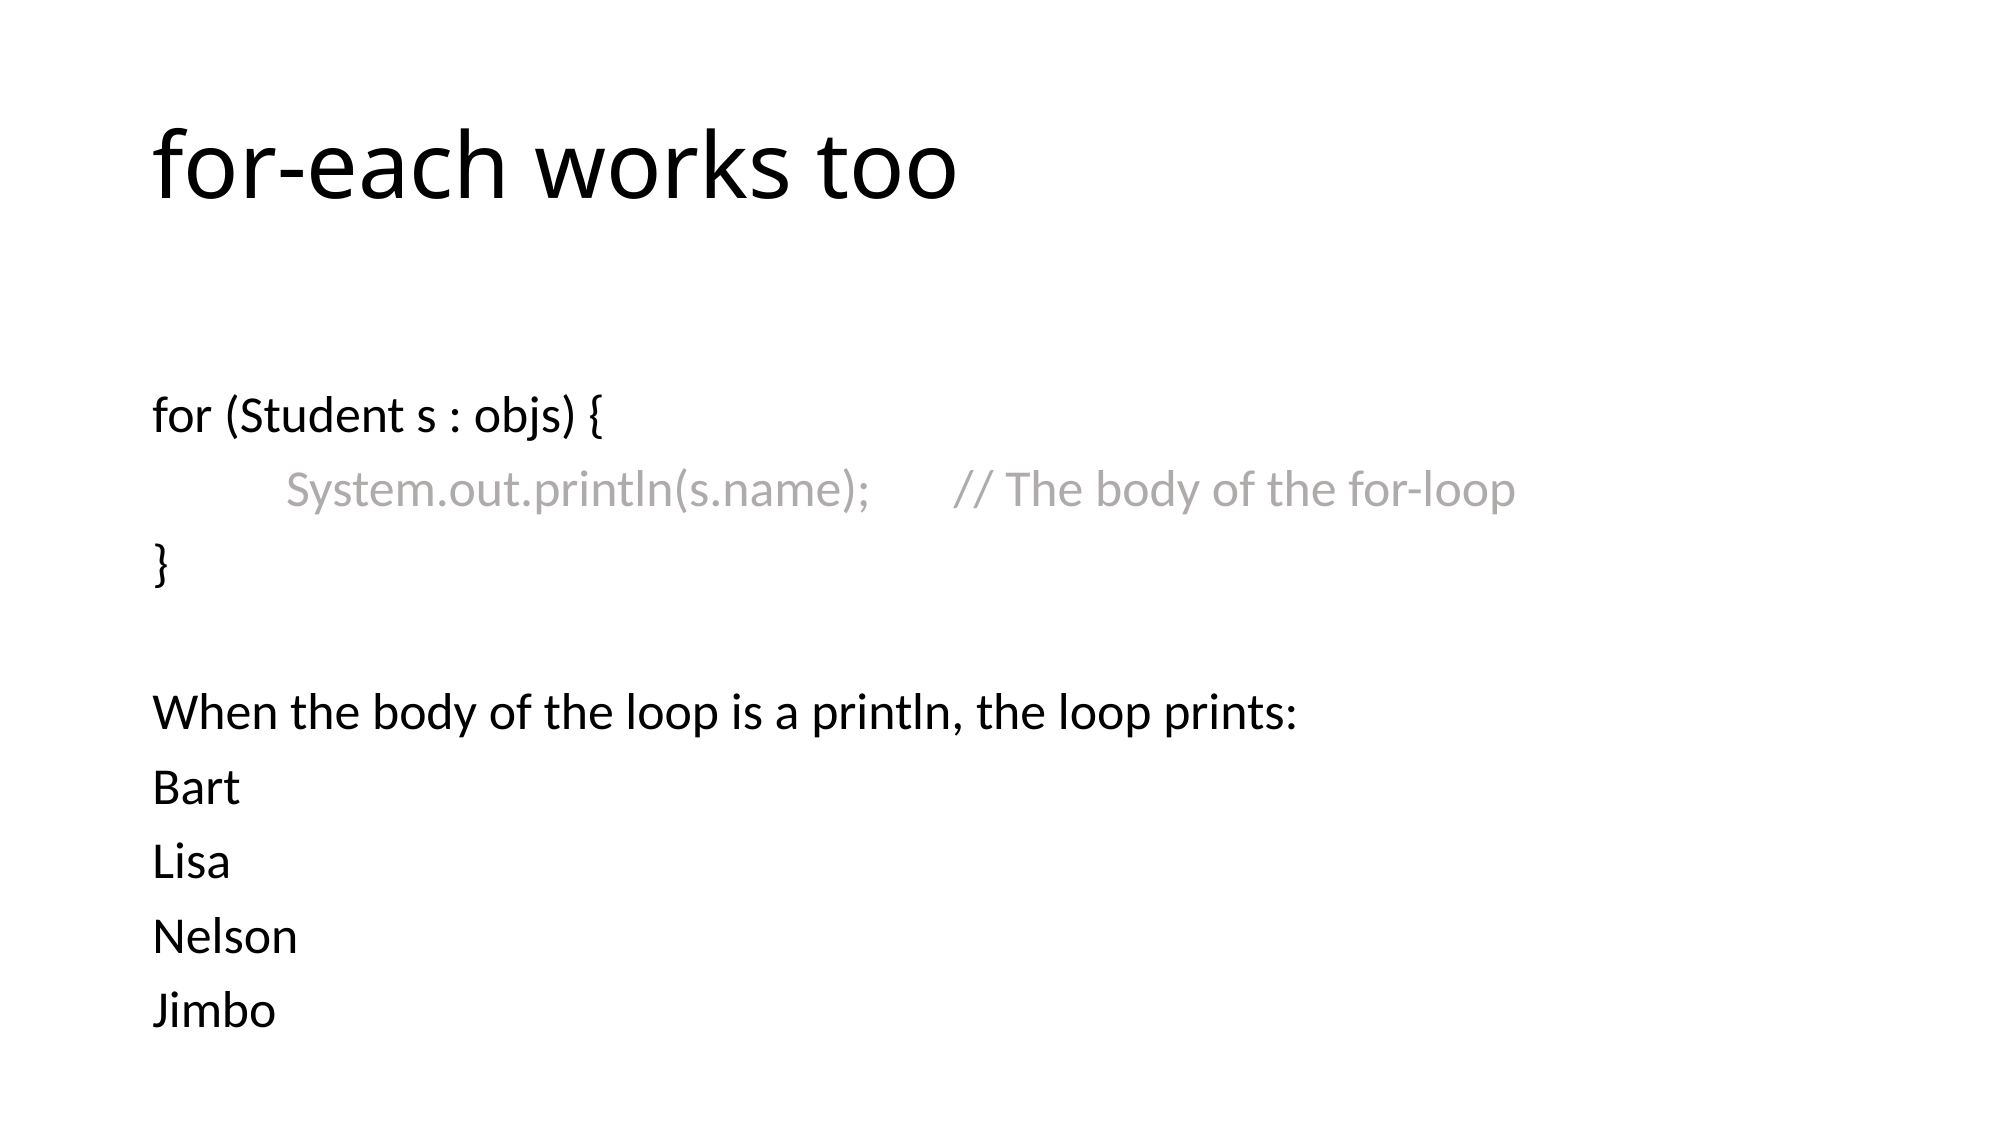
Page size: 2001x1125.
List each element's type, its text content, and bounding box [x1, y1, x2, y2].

title for-each works too [137, 59, 1863, 278]
list for (Student s : objs) { System.out.println(s.name); // The body of the for-loop } When the body of the loop is a println, the loop prints: Bart Lisa Nelson Jimbo [137, 299, 1863, 1048]
